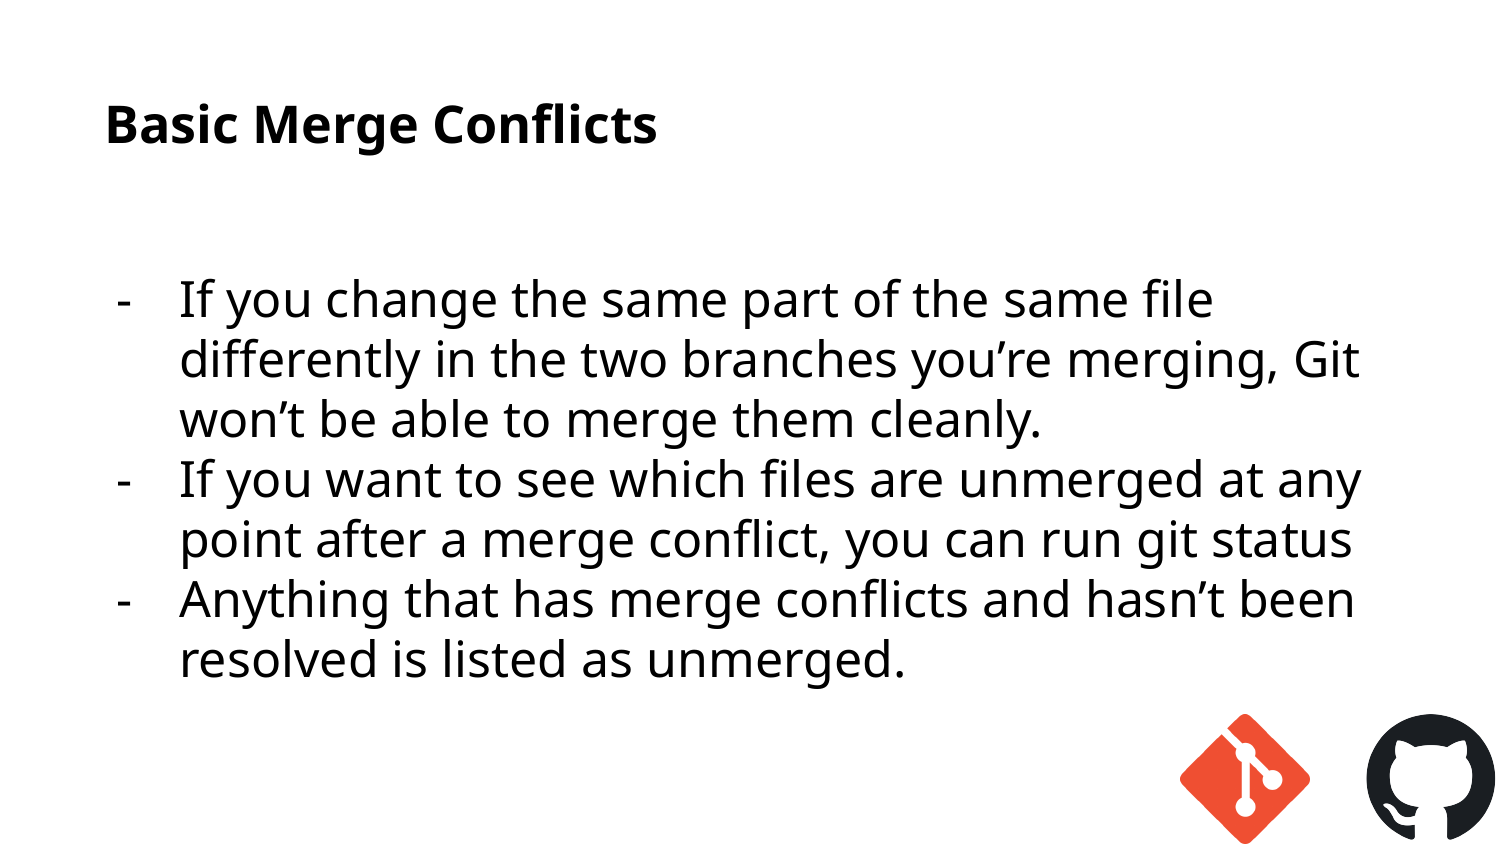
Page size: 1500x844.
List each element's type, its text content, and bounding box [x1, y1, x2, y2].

picture [1363, 714, 1500, 844]
text_box Basic Merge Conflicts [89, 76, 1425, 175]
text_box If you change the same part of the same file differently in the two branches you’re merging, Git won’t be able to merge them cleanly. If you want to see which files are unmerged at any point after a merge conflict, you can run git status Anything that has merge conflicts and hasn’t been resolved is listed as unmerged. [89, 175, 1425, 780]
picture [1180, 714, 1311, 844]
